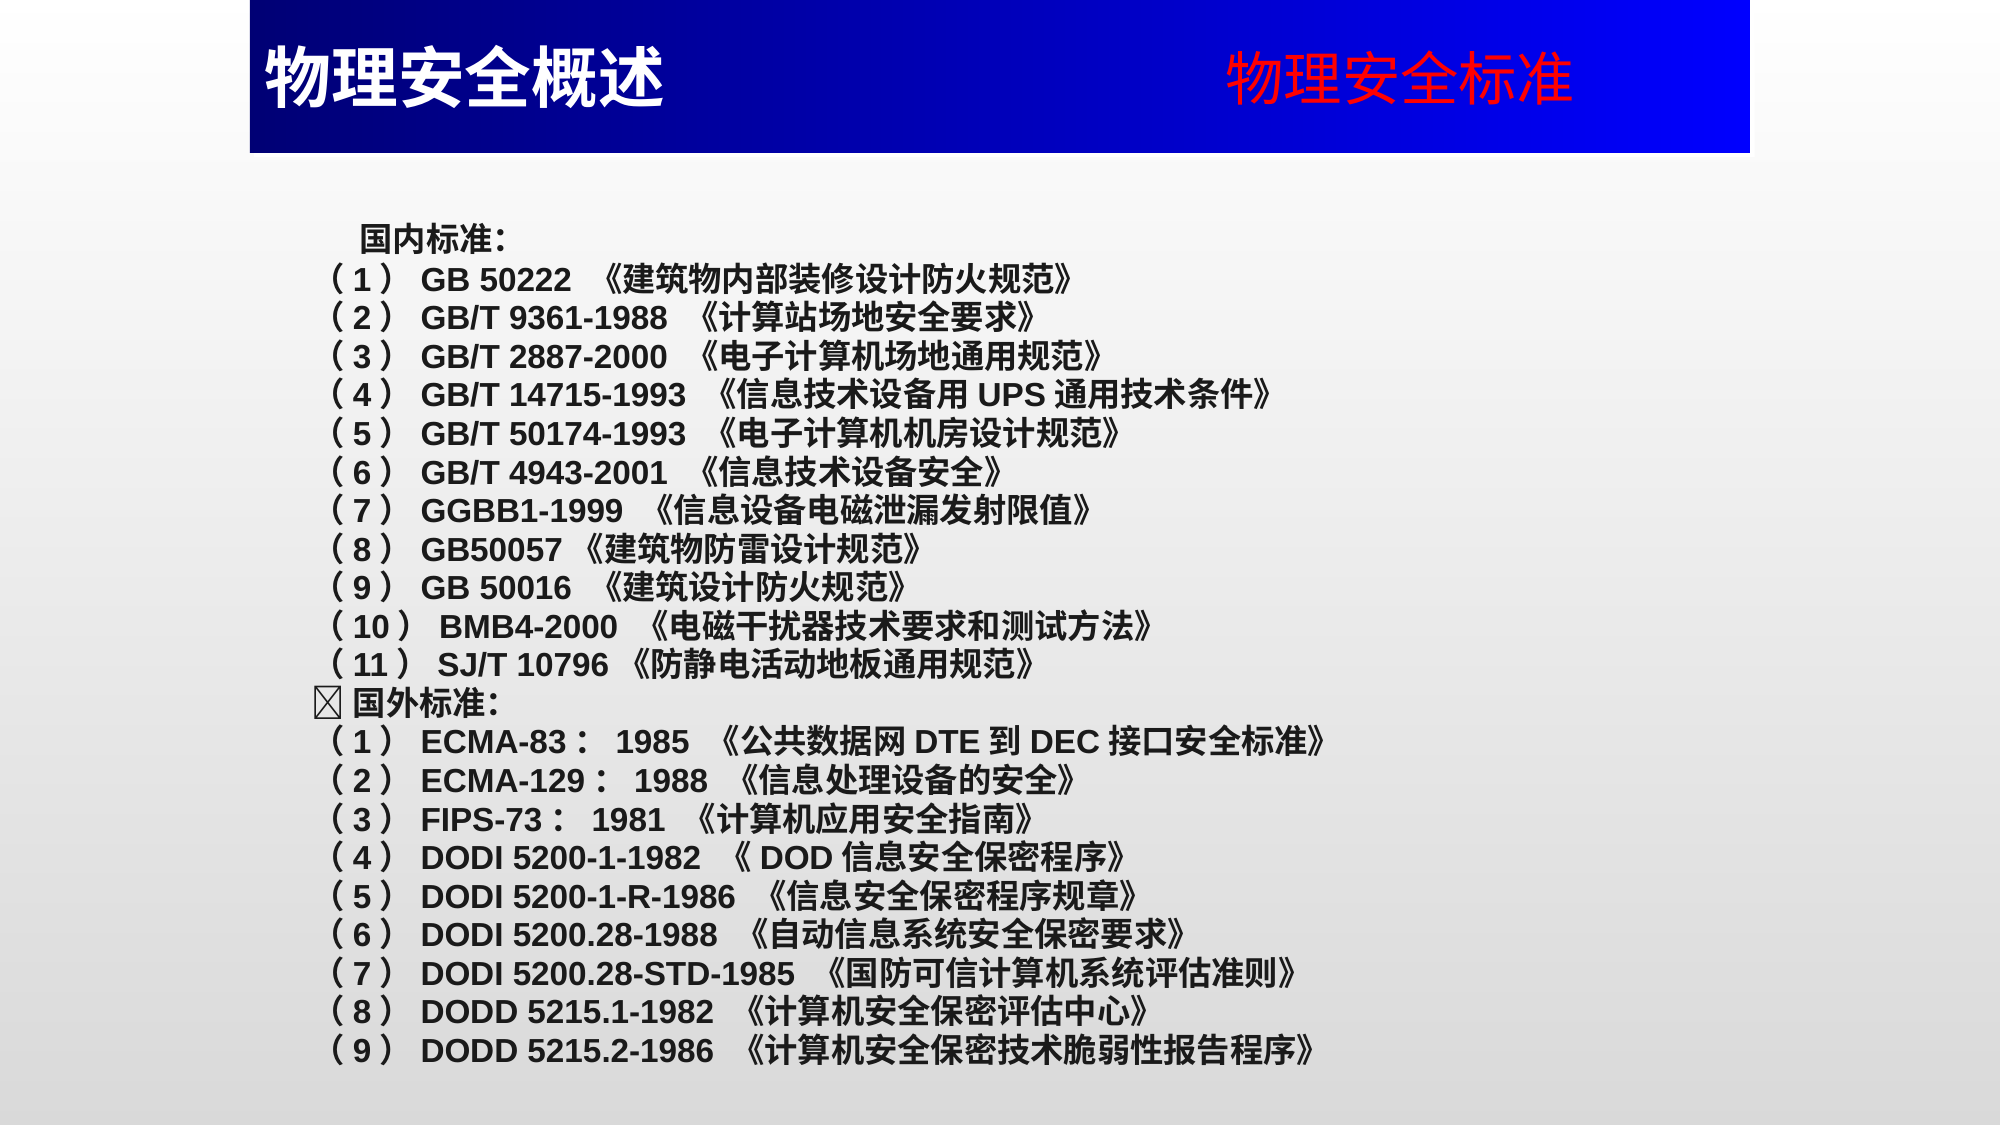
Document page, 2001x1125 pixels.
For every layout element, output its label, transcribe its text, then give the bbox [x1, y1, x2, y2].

text_box 物理安全标准 [1210, 35, 1622, 120]
text_box 物理安全概述 [249, 0, 1750, 153]
text_box 国内标准： （1）GB 50222 《建筑物内部装修设计防火规范》 （2）GB/T 9361-1988 《计算站场地安全要求》 （3）GB/T 2887-2000 《电子计算机场地通用规范》 （4）GB/T 14715-1993 《信息技术设备用UPS通用技术条件》 （5）GB/T 50174-1993 《电子计算机机房设计规范》 （6）GB/T 4943-2001 《信息技术设备安全》 （7）GGBB1-1999 《信息设备电磁泄漏发射限值》 （8）GB50057《建筑物防雷设计规范》 （9）GB 50016 《建筑设计防火规范》 （10）BMB4-2000 《电磁干扰器技术要求和测试方法》 （11）SJ/T 10796《防静电活动地板通用规范》 国外标准： （1）ECMA-83：1985 《公共数据网DTE到DEC接口安全标准》 （2）ECMA-129：1988 《信息处理设备的安全》 （3）FIPS-73：1981 《计算机应用安全指南》 （4）DODI 5200-1-1982 《DOD信息安全保密程序》 （5）DODI 5200-1-R-1986 《信息安全保密程序规章》 （6）DODI 5200.28-1988 《自动信息系统安全保密要求》 （7）DODI 5200.28-STD-1985 《国防可信计算机系统评估准则》 （8）DODD 5215.1-1982 《计算机安全保密评估中心》 （9）DODD 5215.2-1986 《计算机安全保密技术脆弱性报告程序》 [296, 211, 1715, 1125]
